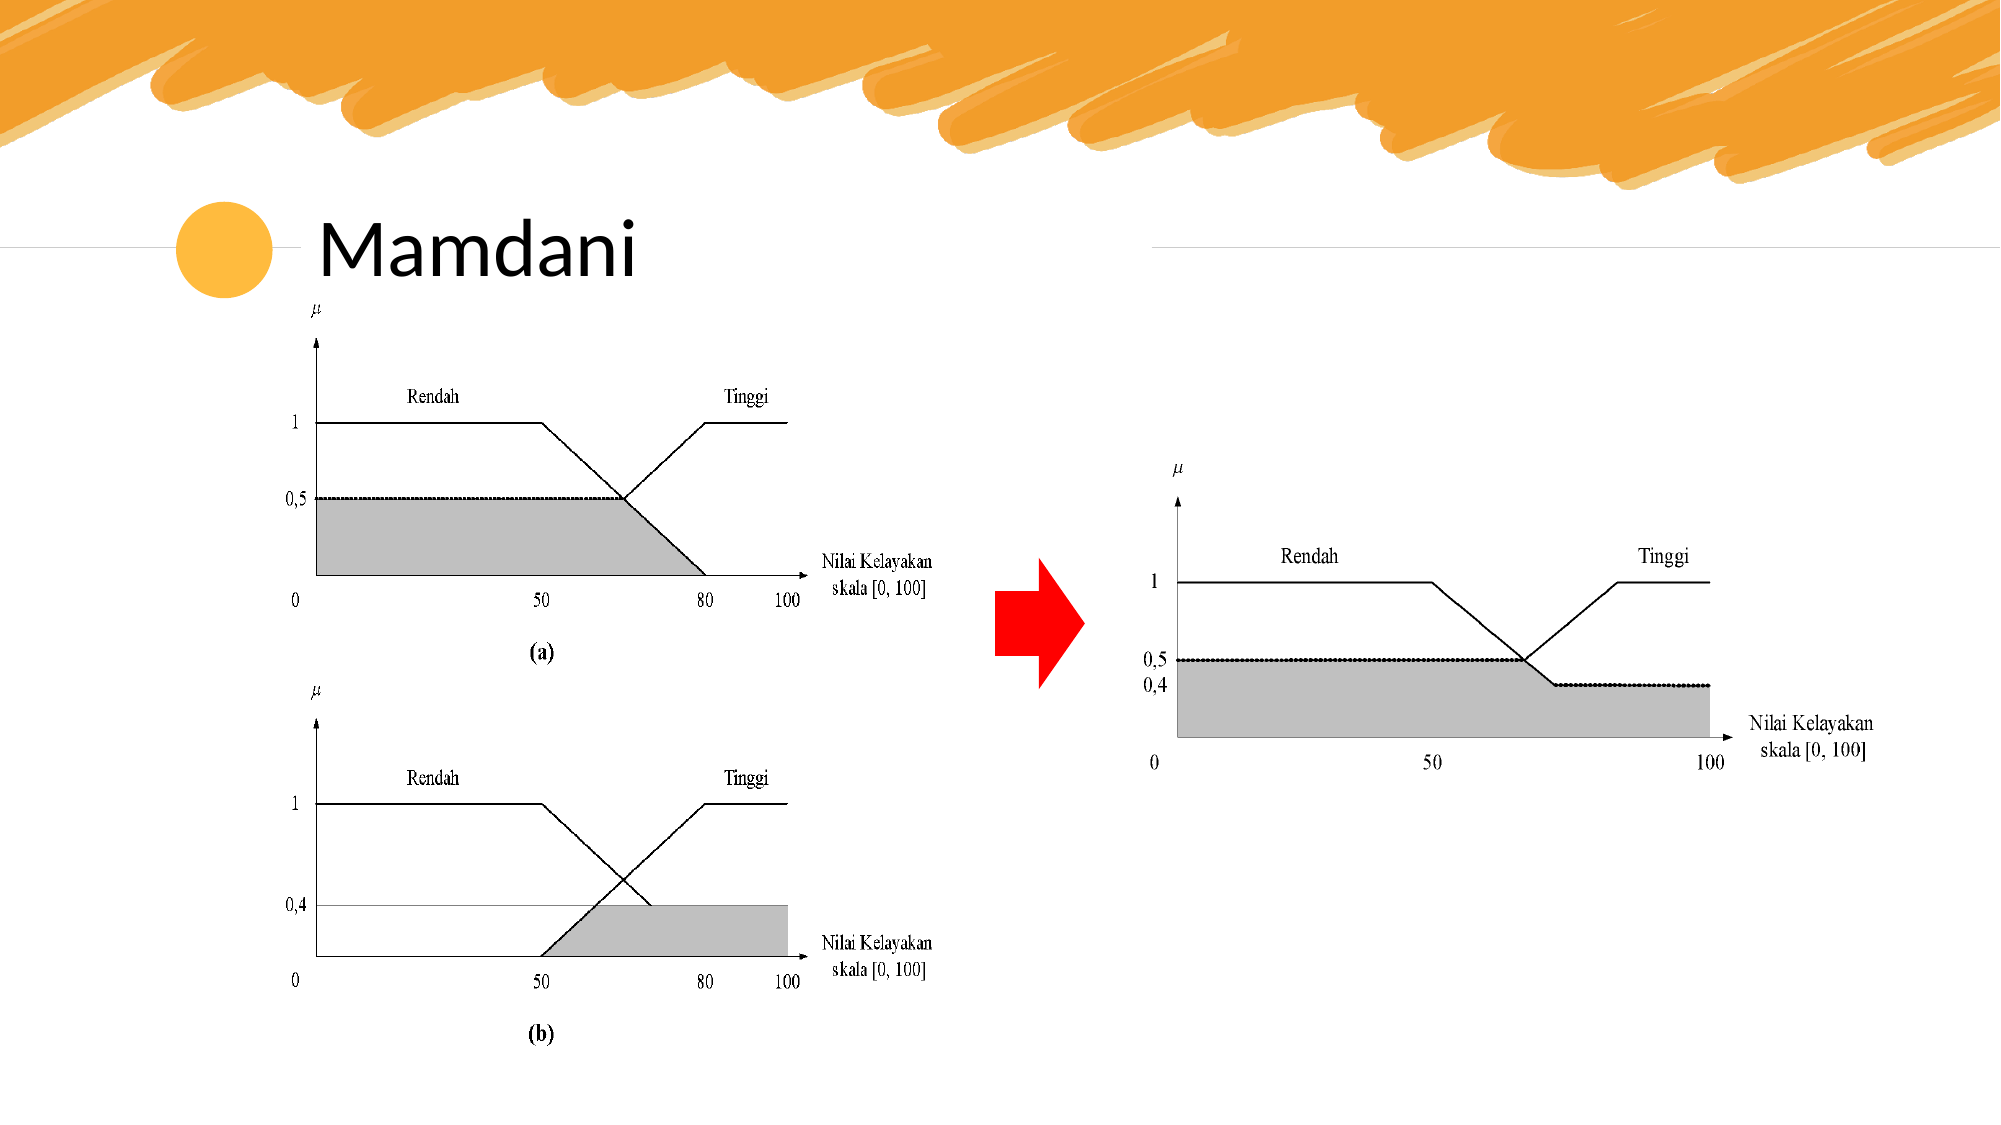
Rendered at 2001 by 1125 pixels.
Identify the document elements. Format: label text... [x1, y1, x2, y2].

picture [272, 296, 952, 1060]
title Mamdani [302, 201, 1151, 297]
picture [0, 0, 2000, 190]
text_box [996, 560, 1084, 686]
picture [1127, 456, 1896, 791]
text_box [176, 201, 273, 299]
